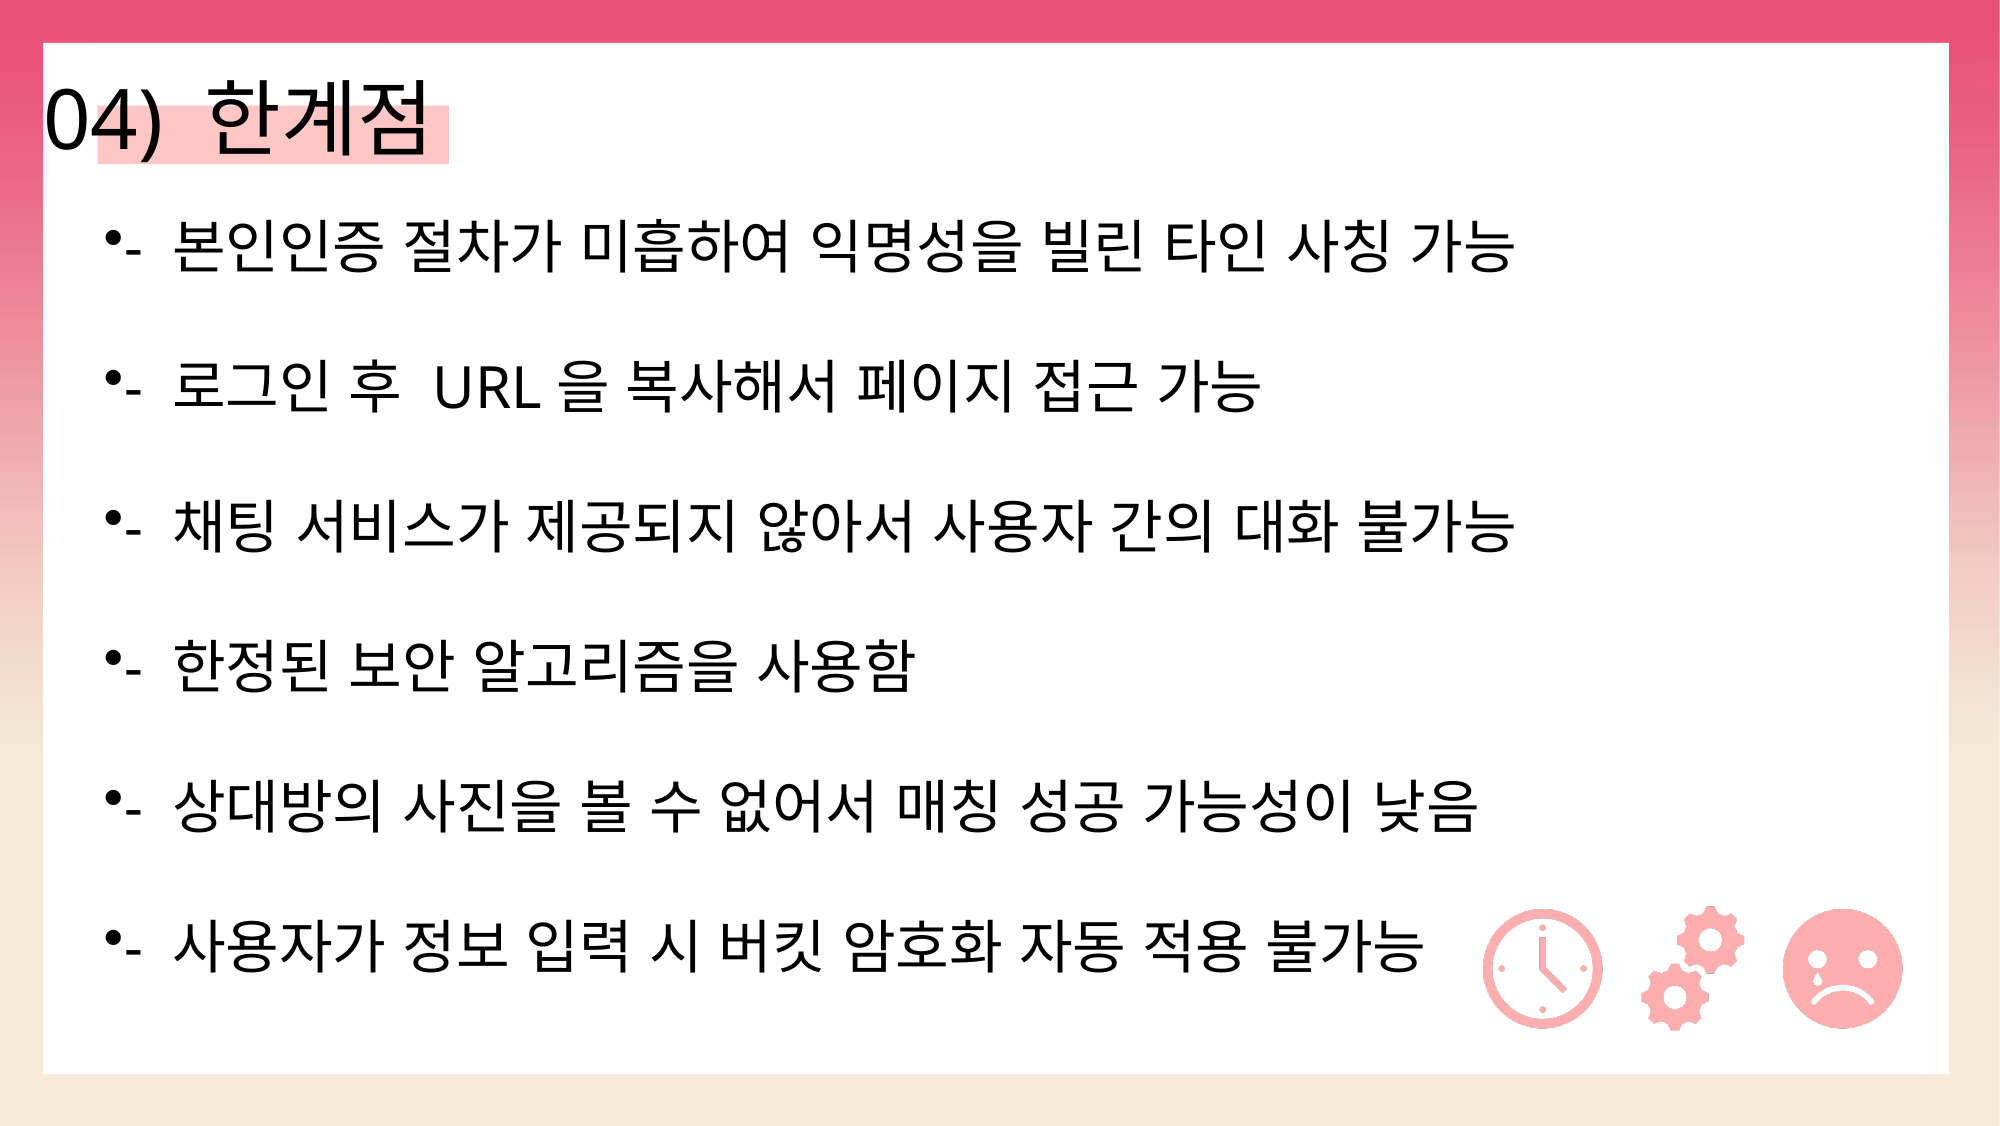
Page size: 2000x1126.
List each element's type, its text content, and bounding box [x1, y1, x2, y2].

text_box [41, 41, 1951, 1076]
text_box 04) 한계점 [28, 58, 450, 174]
text_box - 본인인증 절차가 미흡하여 익명성을 빌린 타인 사칭 가능 - 로그인 후 URL을 복사해서 페이지 접근 가능 - 채팅 서비스가 제공되지 않아서 사용자 간의 대화 불가능 - 한정된 보안 알고리즘을 사용함 - 상대방의 사진을 볼 수 없어서 매칭 성공 가능성이 낮음 - 사용자가 정보 입력 시 버킷 암호화 자동 적용 불가능 [88, 95, 1548, 1095]
picture [0, 0, 2000, 1126]
